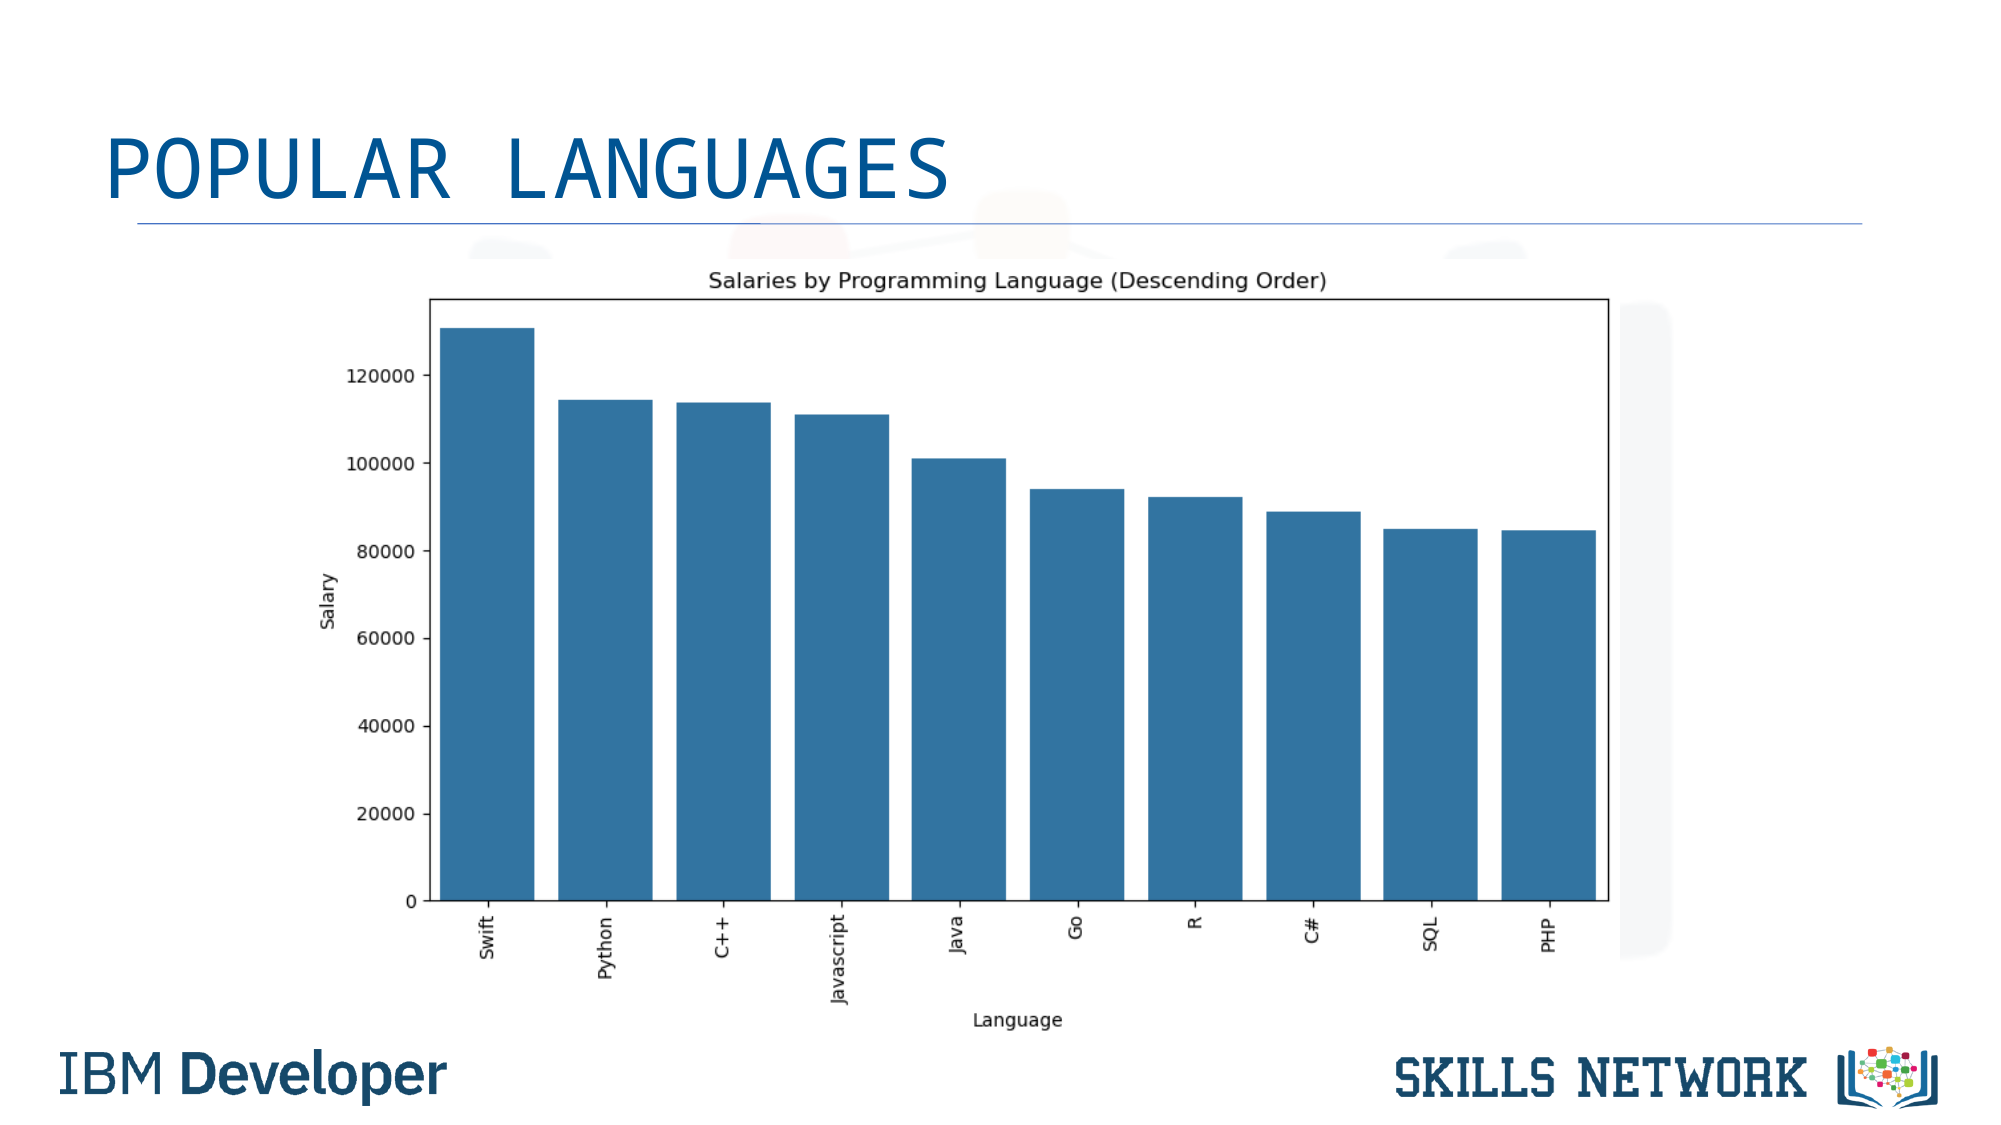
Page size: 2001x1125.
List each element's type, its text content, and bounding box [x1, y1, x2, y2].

title POPULAR LANGUAGES [88, 62, 1061, 281]
picture [55, 1045, 459, 1108]
picture [305, 259, 1620, 1044]
picture [1390, 1045, 1945, 1111]
